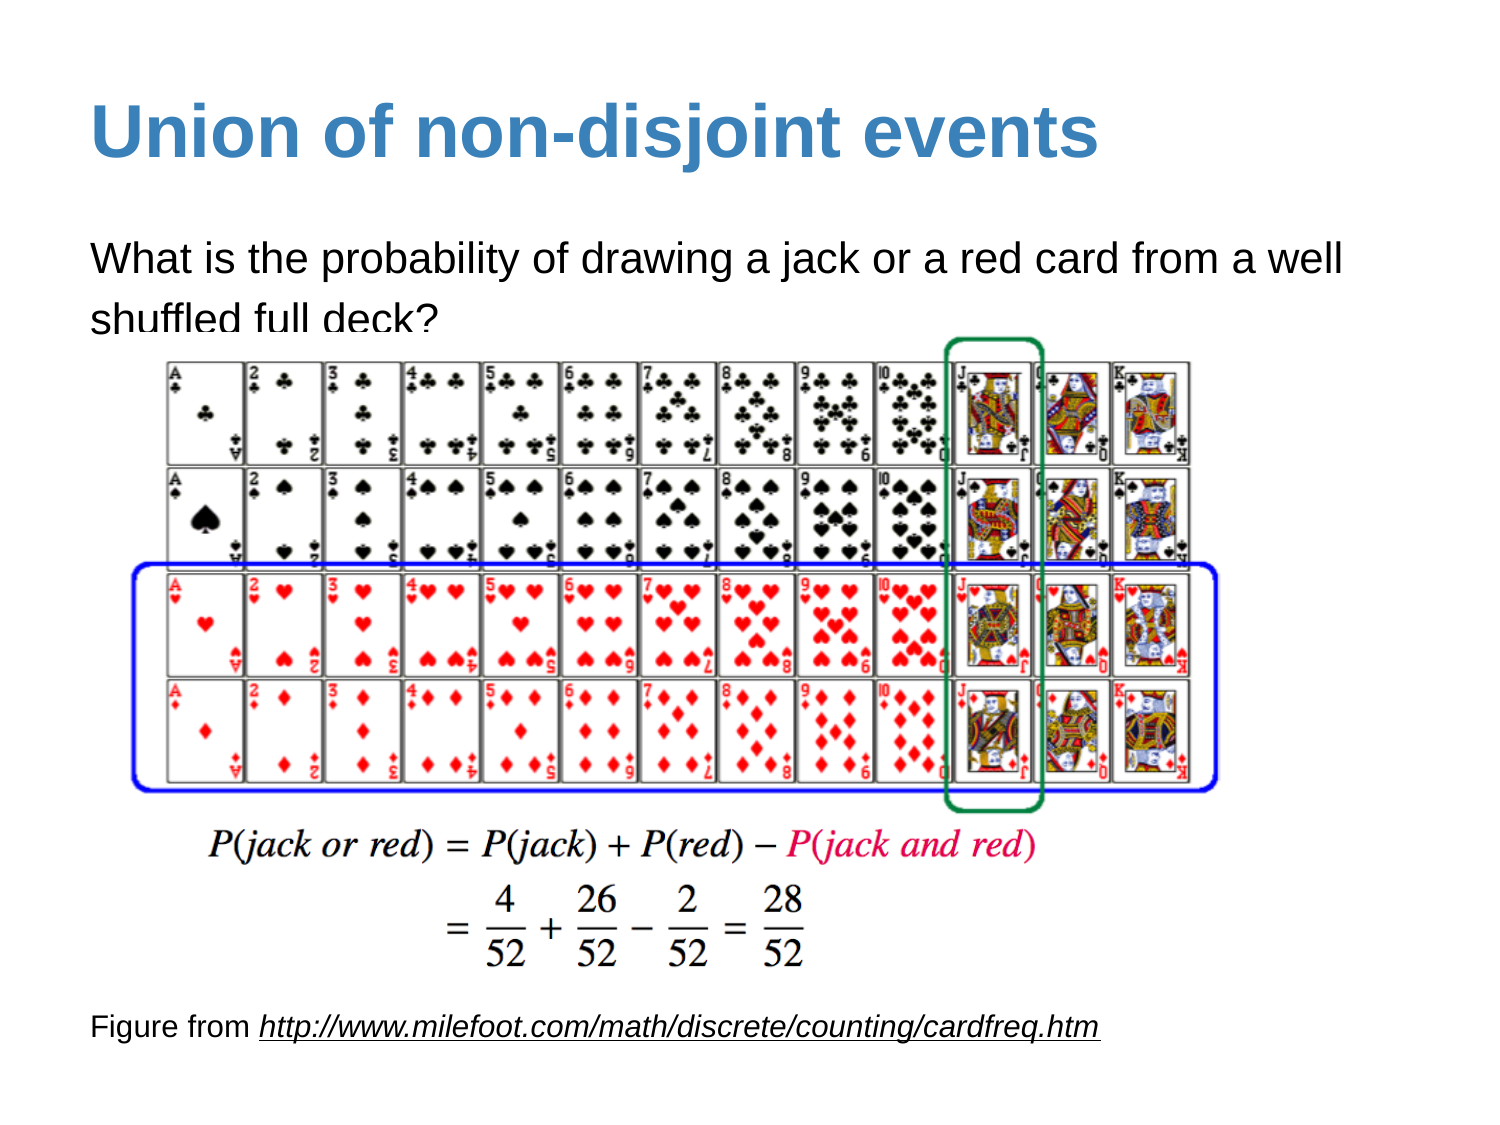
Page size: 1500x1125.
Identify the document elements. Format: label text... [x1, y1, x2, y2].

list What is the probability of drawing a jack or a red card from a well shuffled full deck? [75, 207, 1380, 555]
list Figure from http://www.milefoot.com/math/discrete/counting/cardfreq.htm [75, 986, 1380, 1070]
picture [199, 821, 1041, 987]
title Union of non-disjoint events [75, 0, 1425, 188]
picture [128, 332, 1225, 820]
